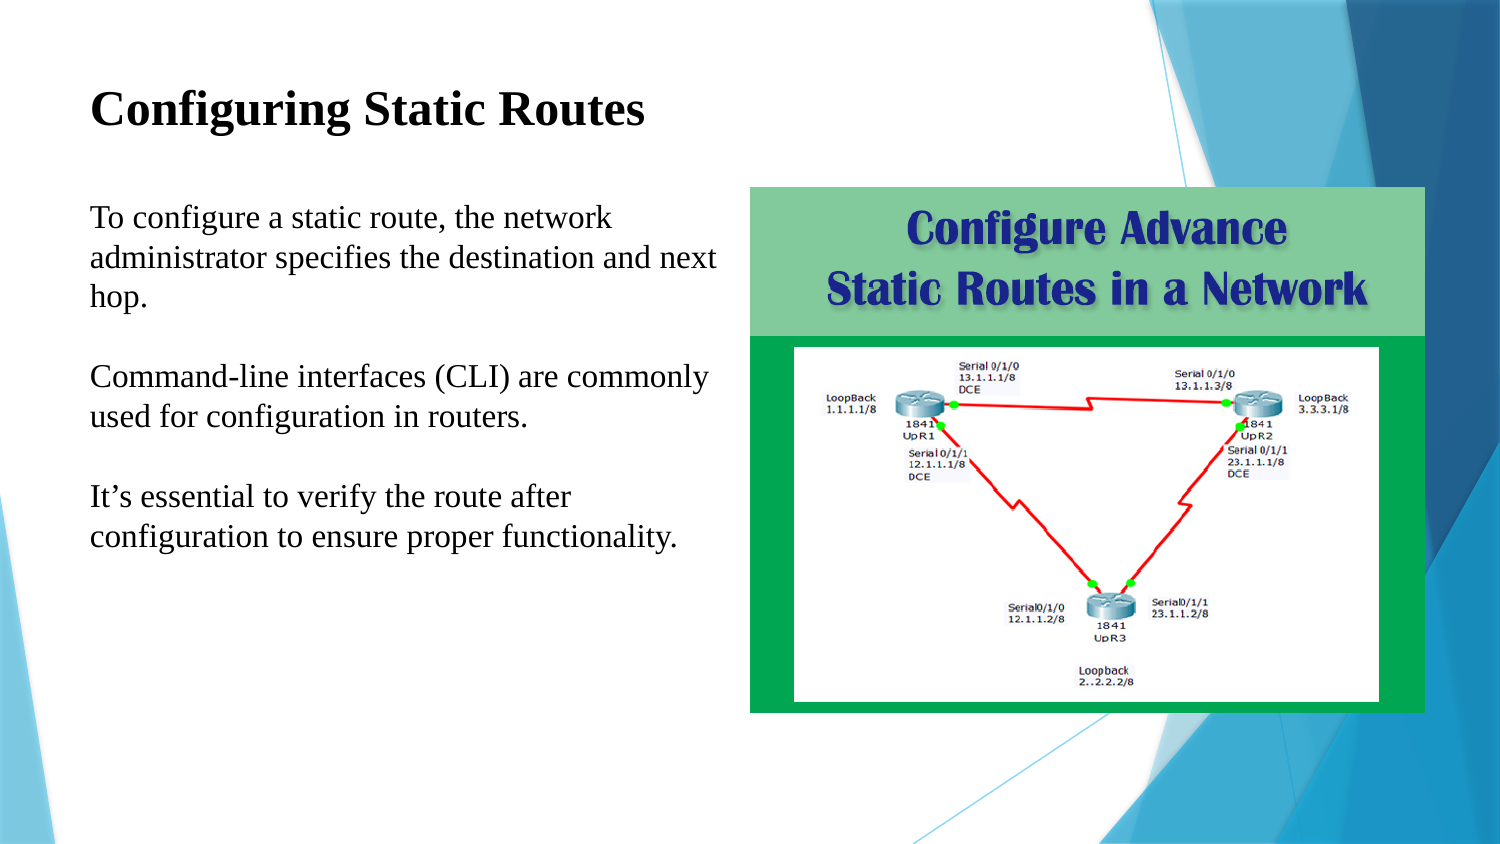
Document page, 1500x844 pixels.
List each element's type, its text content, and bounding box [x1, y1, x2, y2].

text_box To configure a static route, the network administrator specifies the destination and next hop. Command-line interfaces (CLI) are commonly used for configuration in routers. It’s essential to verify the route after configuration to ensure proper functionality. [74, 187, 748, 713]
picture [749, 186, 1426, 713]
text_box Configuring Static Routes [74, 37, 1425, 173]
